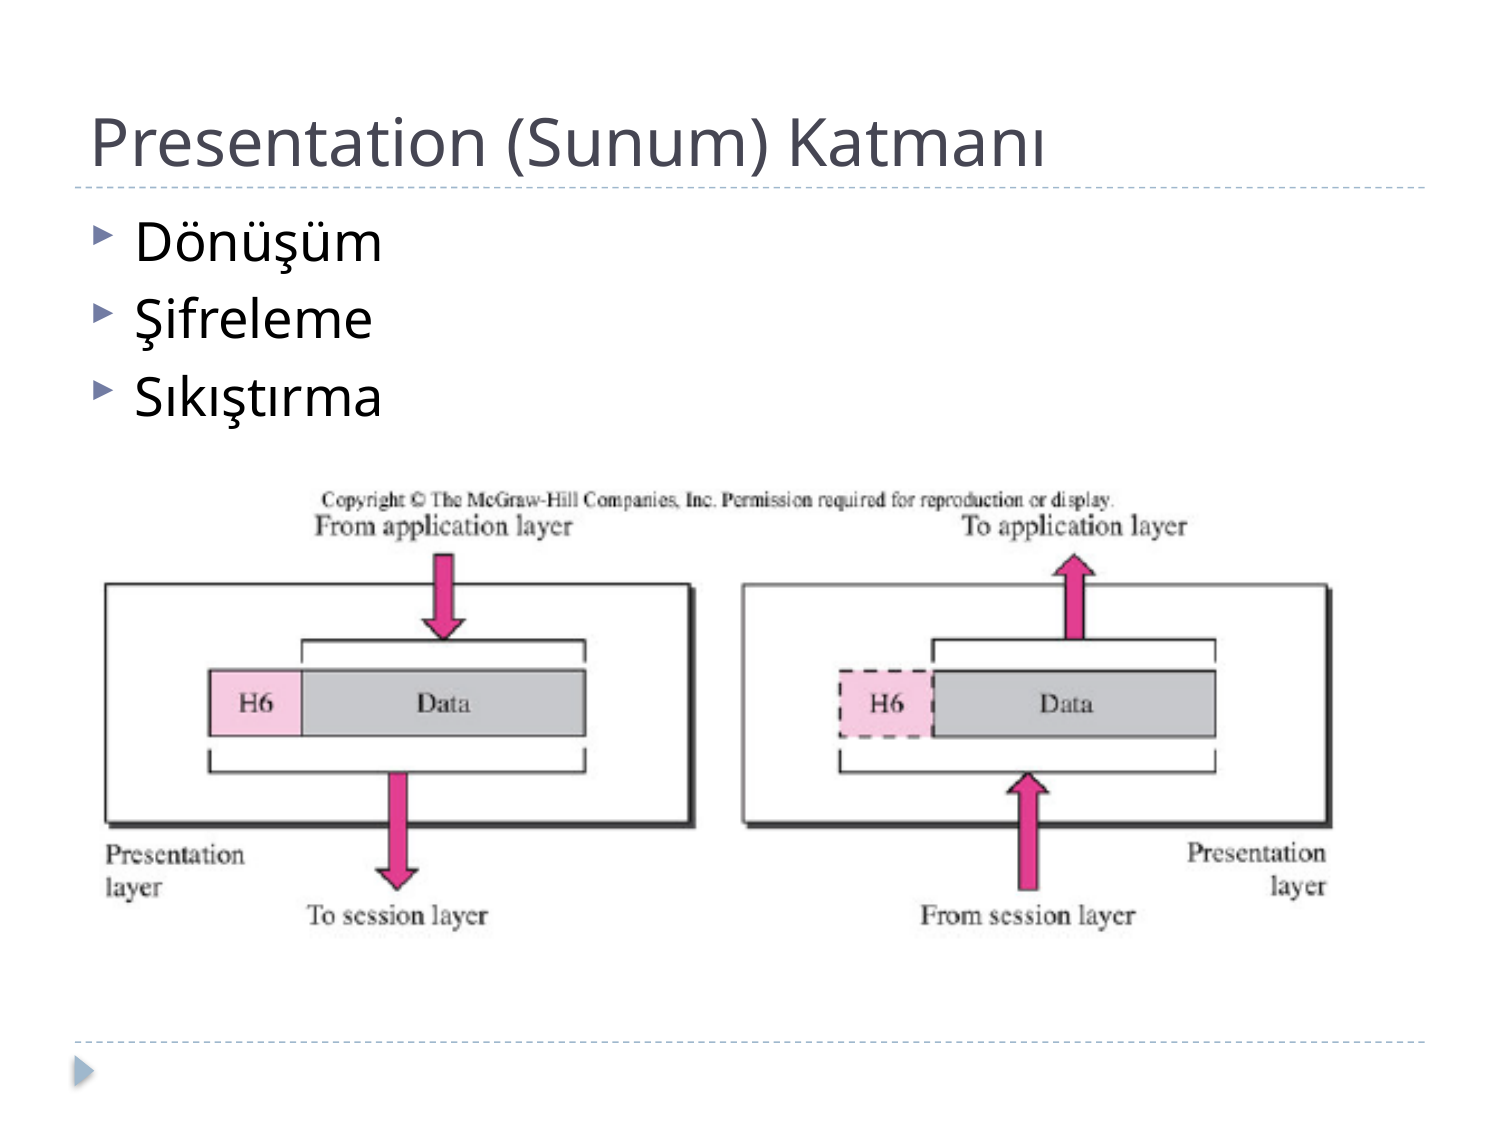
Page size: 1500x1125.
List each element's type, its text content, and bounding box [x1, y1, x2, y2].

title Presentation (Sunum) Katmanı [75, 24, 1425, 188]
list Dönüşüm Şifreleme Sıkıştırma [75, 200, 1425, 1010]
picture [87, 455, 1360, 941]
